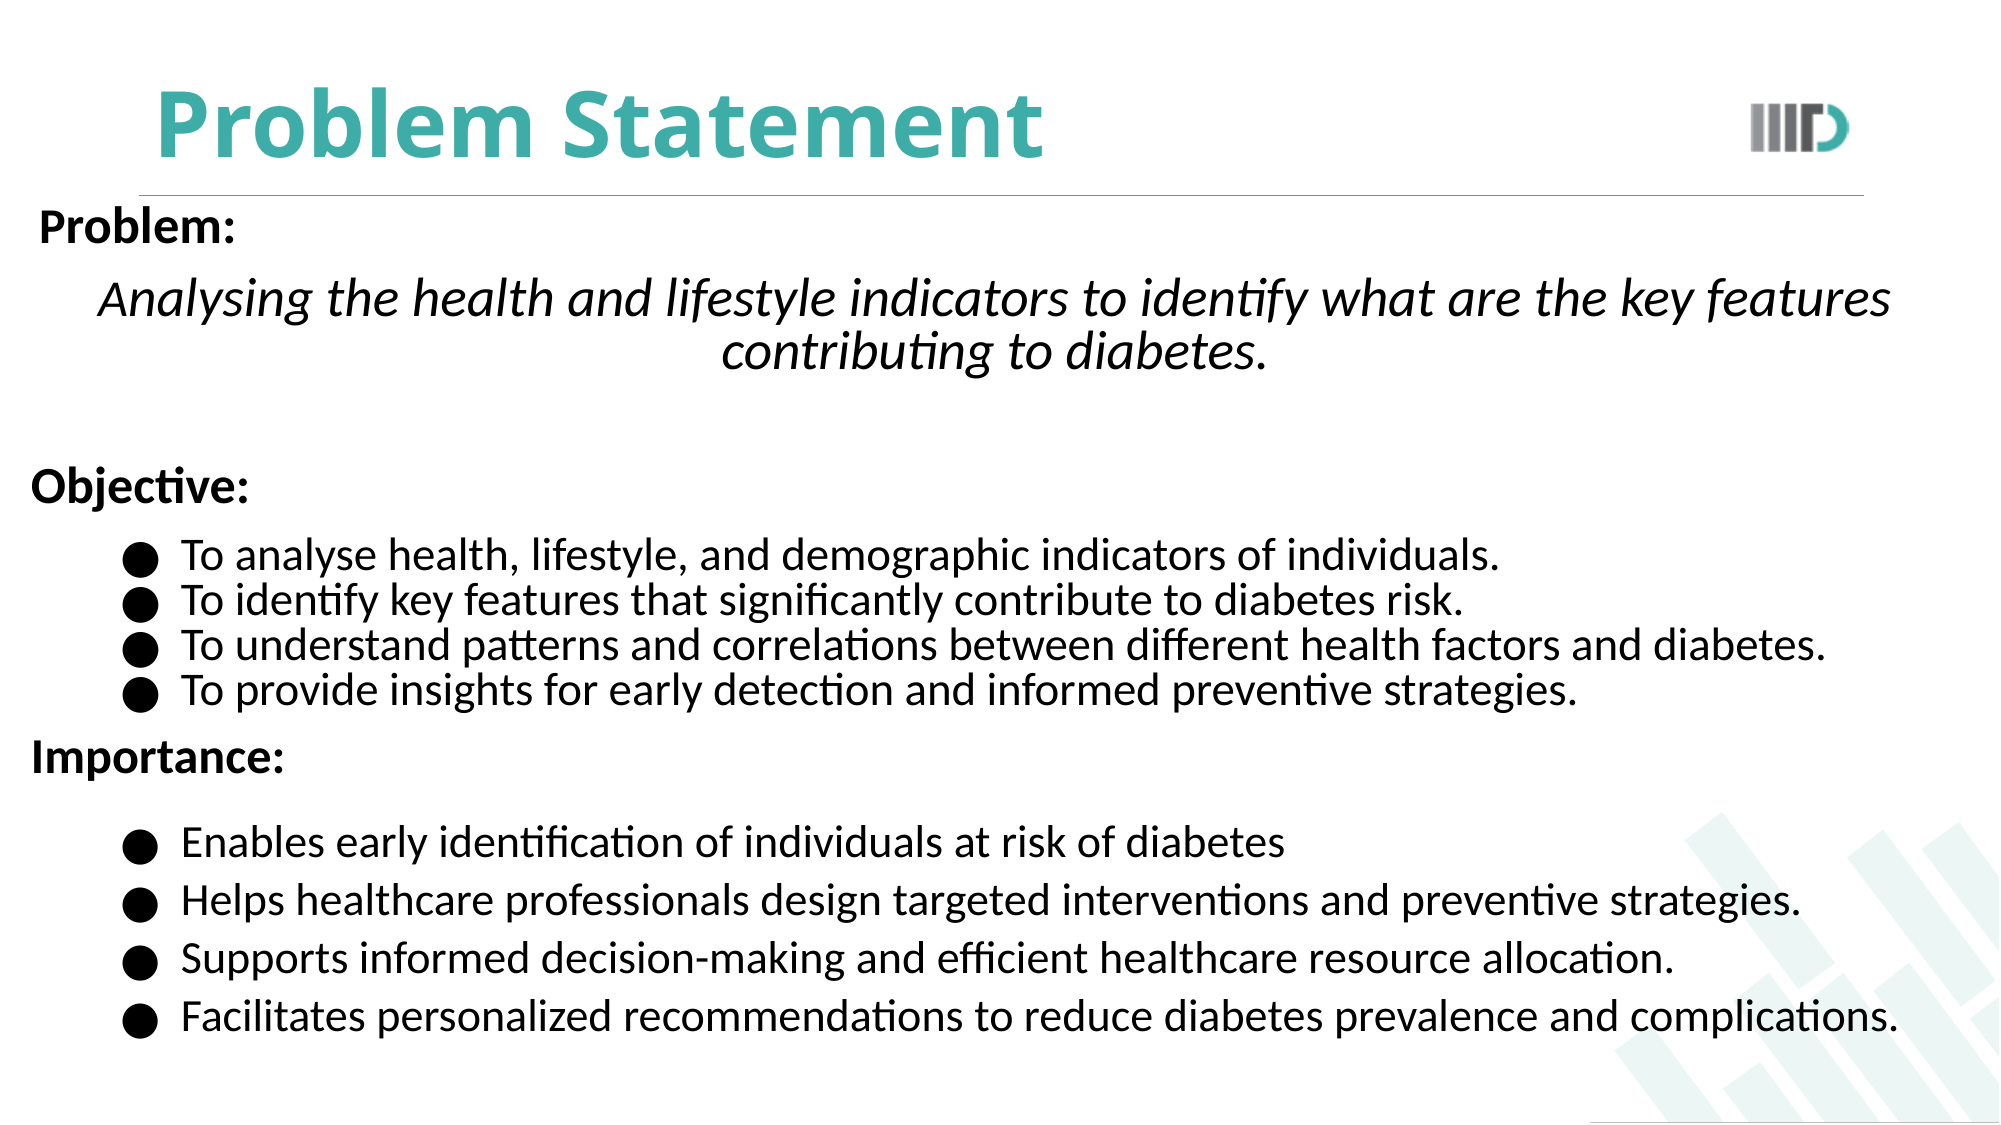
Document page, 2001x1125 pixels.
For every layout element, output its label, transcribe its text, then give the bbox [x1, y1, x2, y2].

picture [1590, 785, 2000, 1125]
title Problem Statement [138, 60, 1689, 195]
picture [1732, 91, 1864, 165]
list Problem: Analysing the health and lifestyle indicators to identify what are the key features contributing to diabetes. Objective: To analyse health, lifestyle, and demographic indicators of individuals. To identify key features that significantly contribute to diabetes risk. To understand patterns and correlations between different health factors and diabetes. To provide insights for early detection and informed preventive strategies. Importance: Enables early identification of individuals at risk of diabetes Helps healthcare professionals design targeted interventions and preventive strategies. Supports informed decision-making and efficient healthcare resource allocation. Facilitates personalized recommendations to reduce diabetes prevalence and complications. [15, 195, 1976, 1082]
